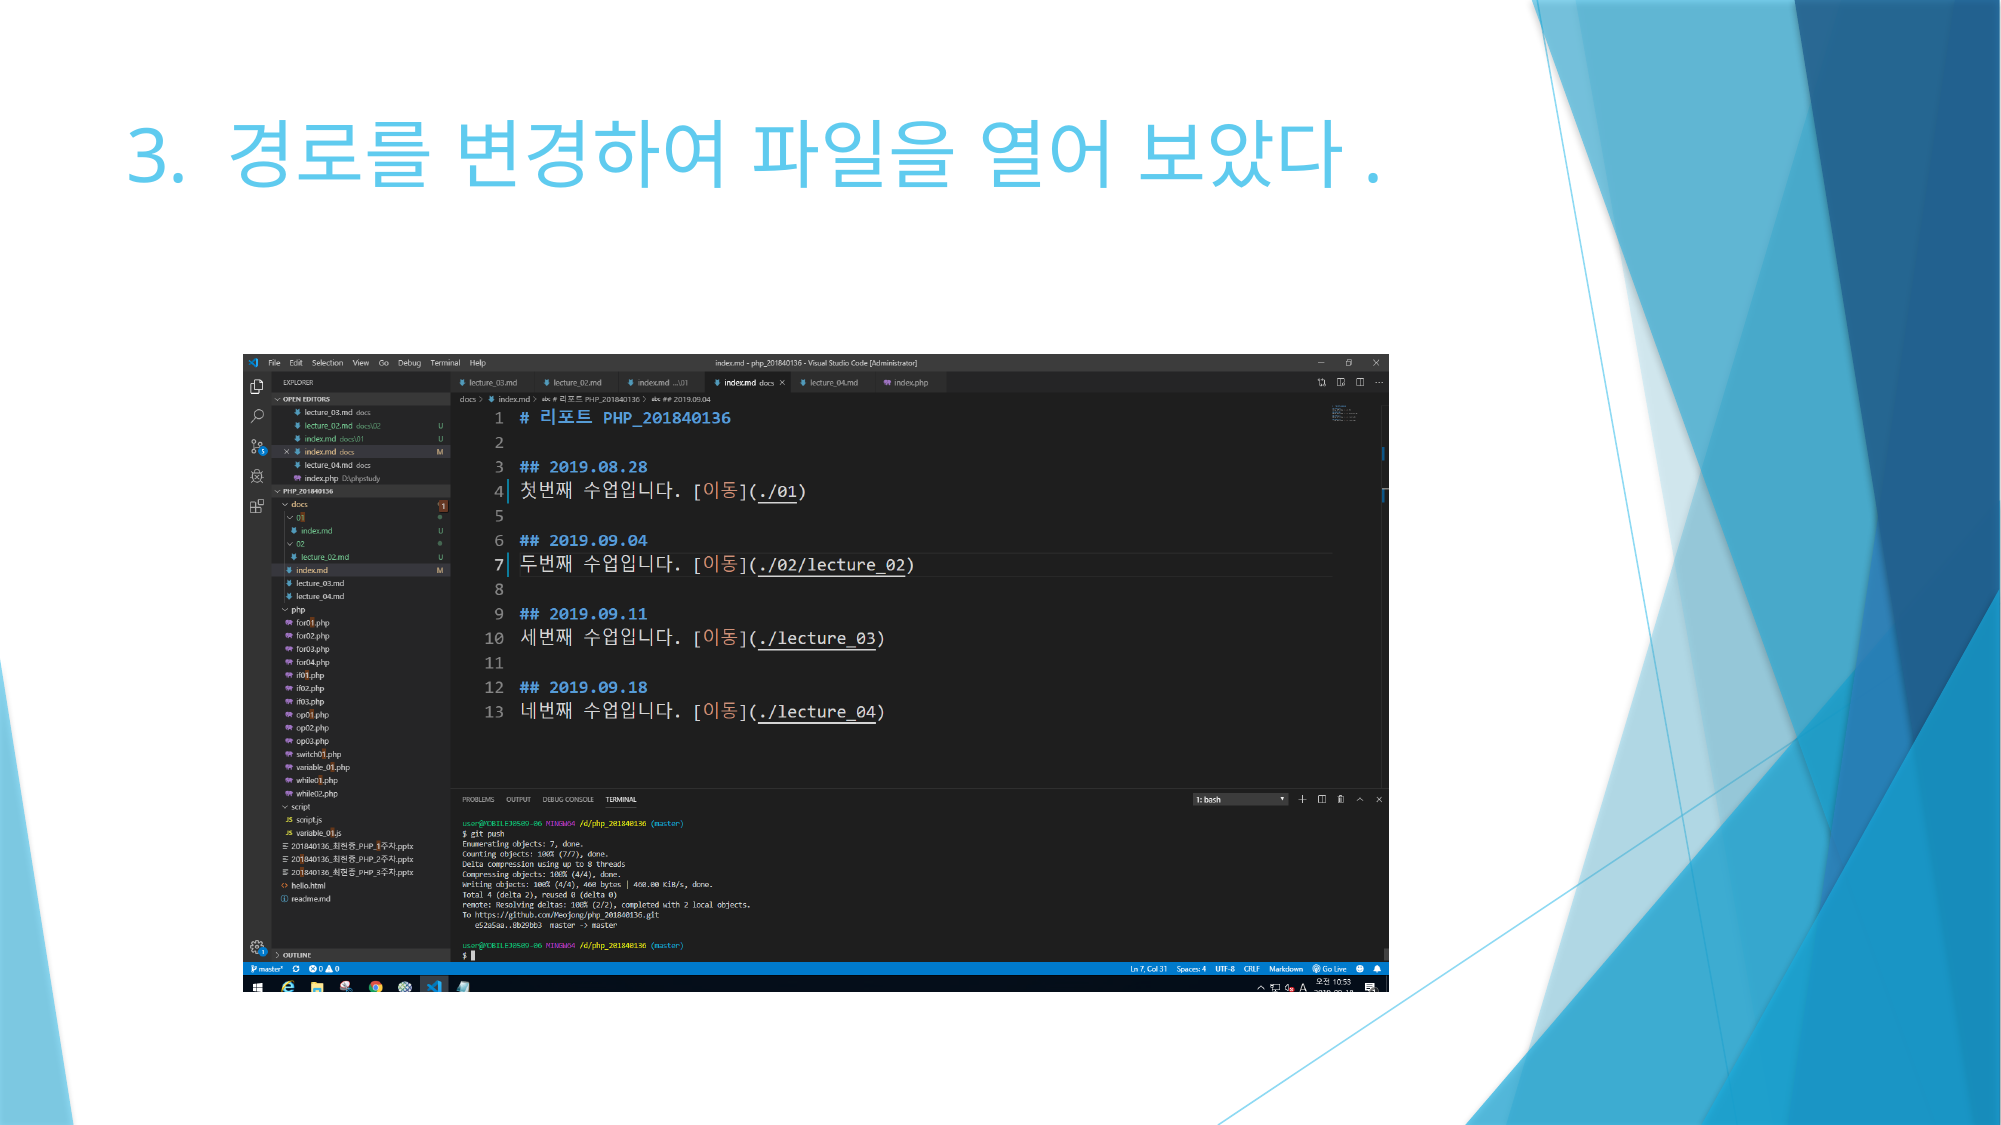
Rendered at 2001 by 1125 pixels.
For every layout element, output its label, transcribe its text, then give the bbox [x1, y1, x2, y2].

title 3. 경로를 변경하여 파일을 열어 보았다. [111, 99, 1522, 317]
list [243, 353, 1390, 992]
